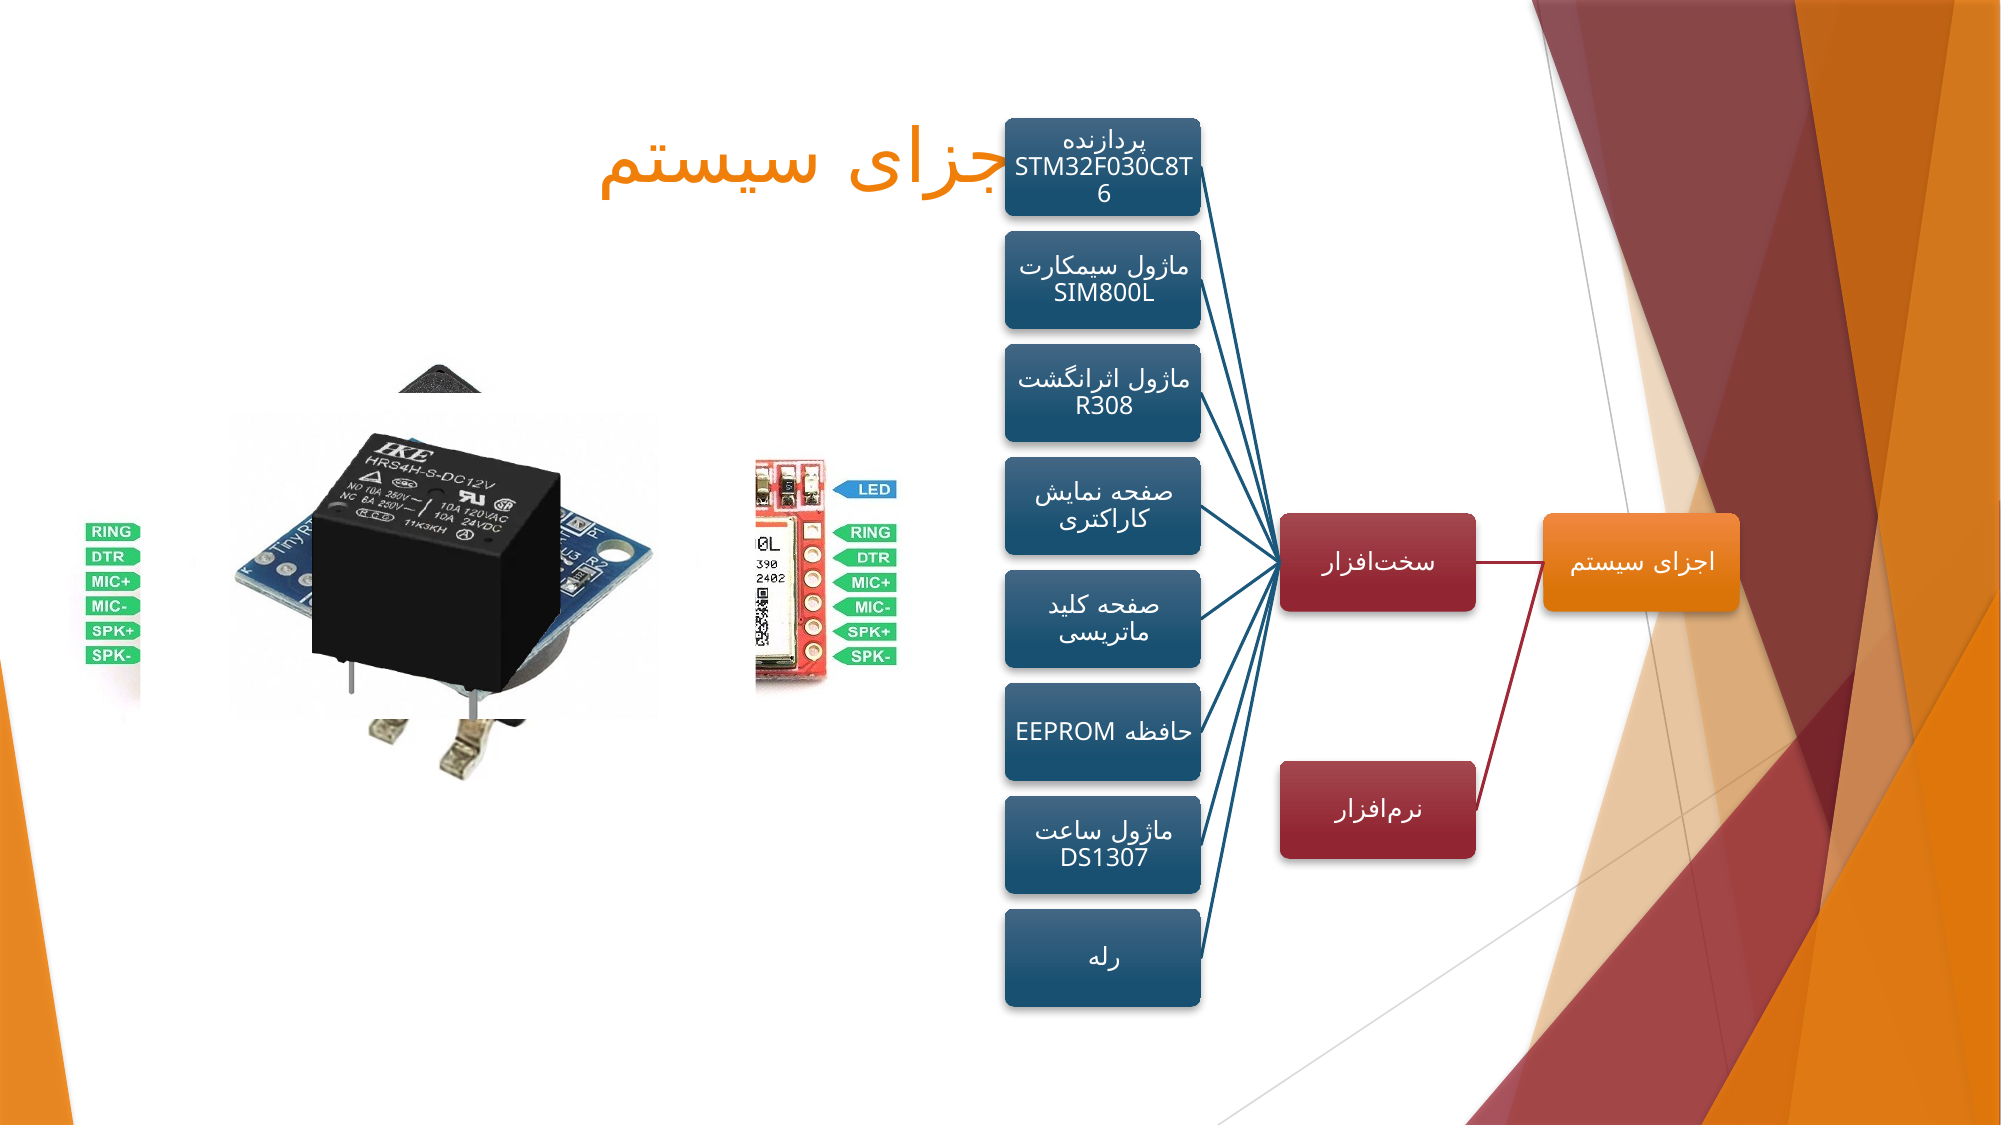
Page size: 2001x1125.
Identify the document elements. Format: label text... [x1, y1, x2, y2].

title اجزای سیستم [111, 99, 1522, 317]
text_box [710, 117, 2000, 1008]
picture [36, 328, 936, 809]
